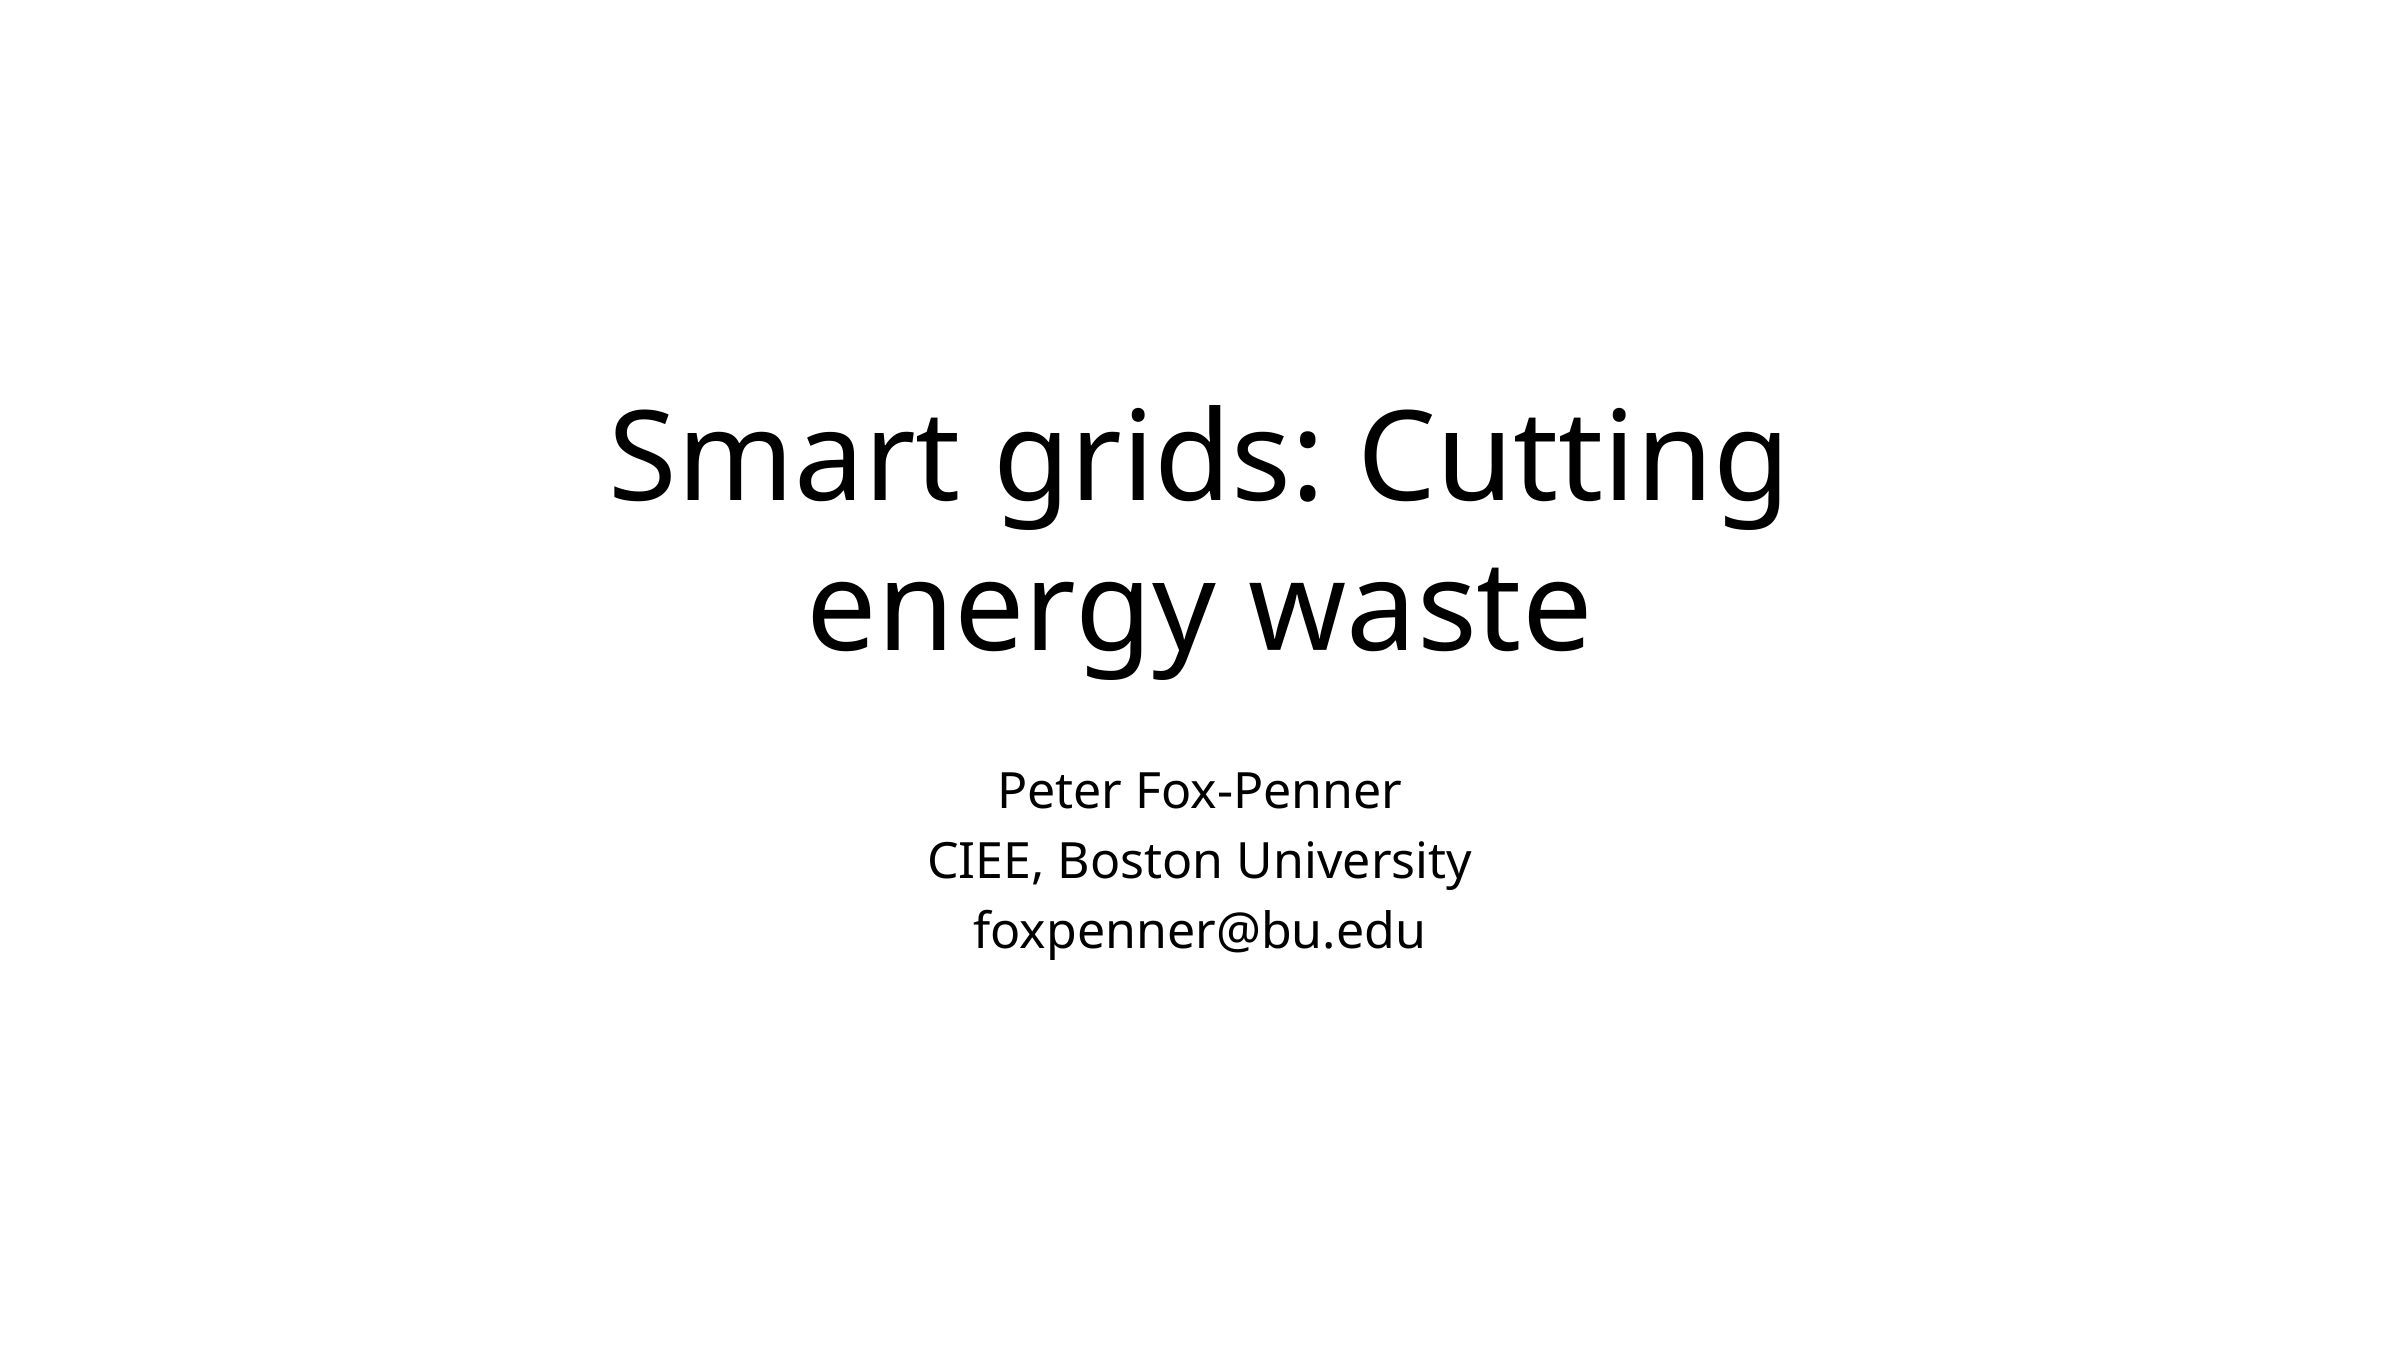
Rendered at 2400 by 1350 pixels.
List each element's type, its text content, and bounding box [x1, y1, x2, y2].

title Smart grids: Cutting energy waste [450, 329, 1950, 721]
subtitle Peter Fox-Penner CIEE, Boston University foxpenner@bu.edu [450, 750, 1950, 1023]
